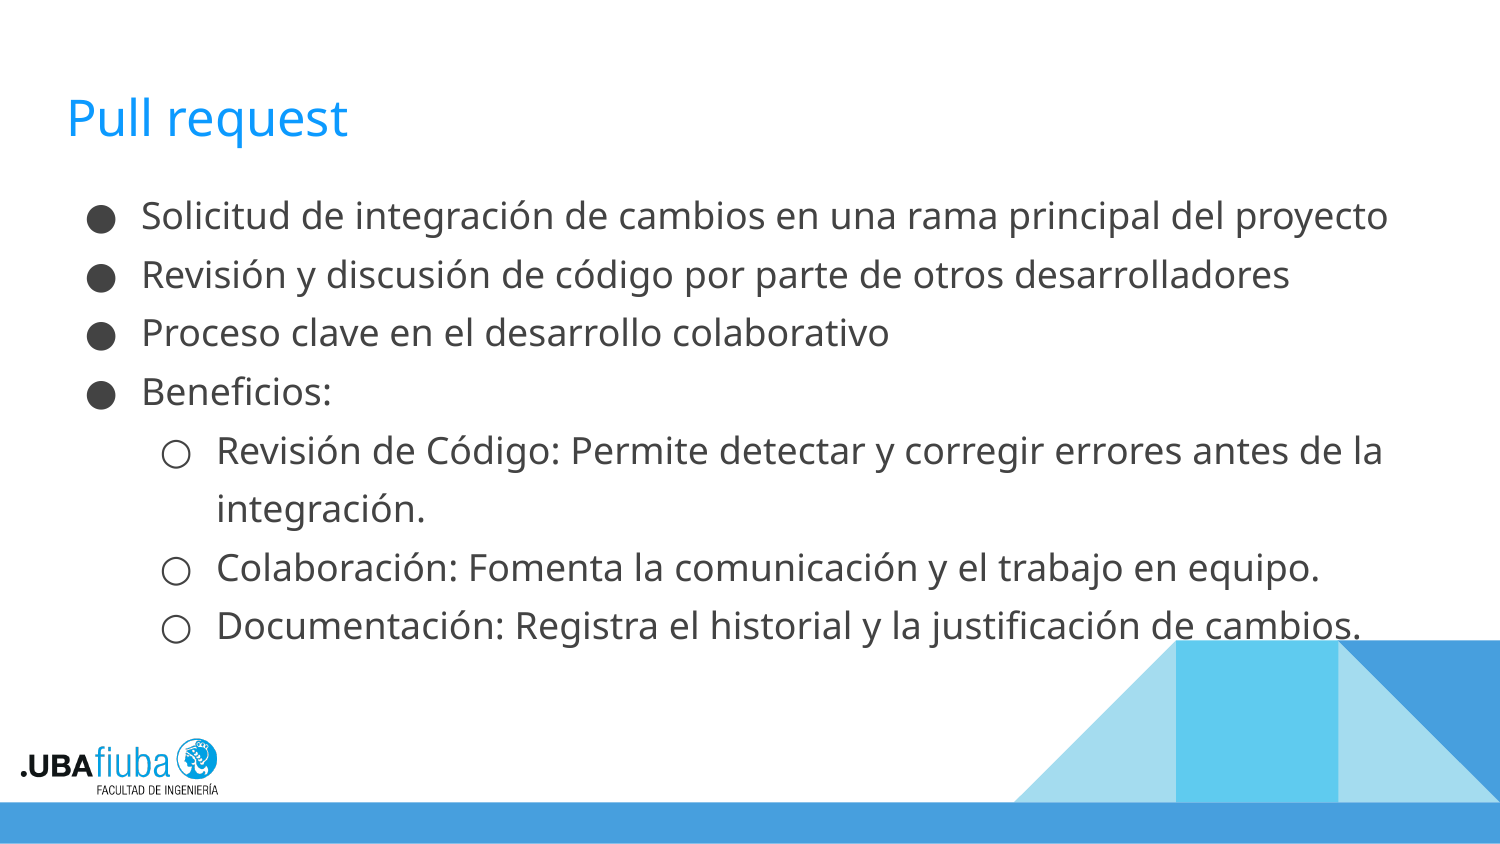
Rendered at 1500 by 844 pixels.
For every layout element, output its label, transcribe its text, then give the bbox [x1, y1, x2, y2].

picture [0, 719, 242, 811]
title Pull request [51, 67, 1449, 166]
list Solicitud de integración de cambios en una rama principal del proyecto Revisión y discusión de código por parte de otros desarrolladores Proceso clave en el desarrollo colaborativo Beneficios: Revisión de Código: Permite detectar y corregir errores antes de la integración. Colaboración: Fomenta la comunicación y el trabajo en equipo. Documentación: Registra el historial y la justificación de cambios. [51, 166, 1449, 715]
